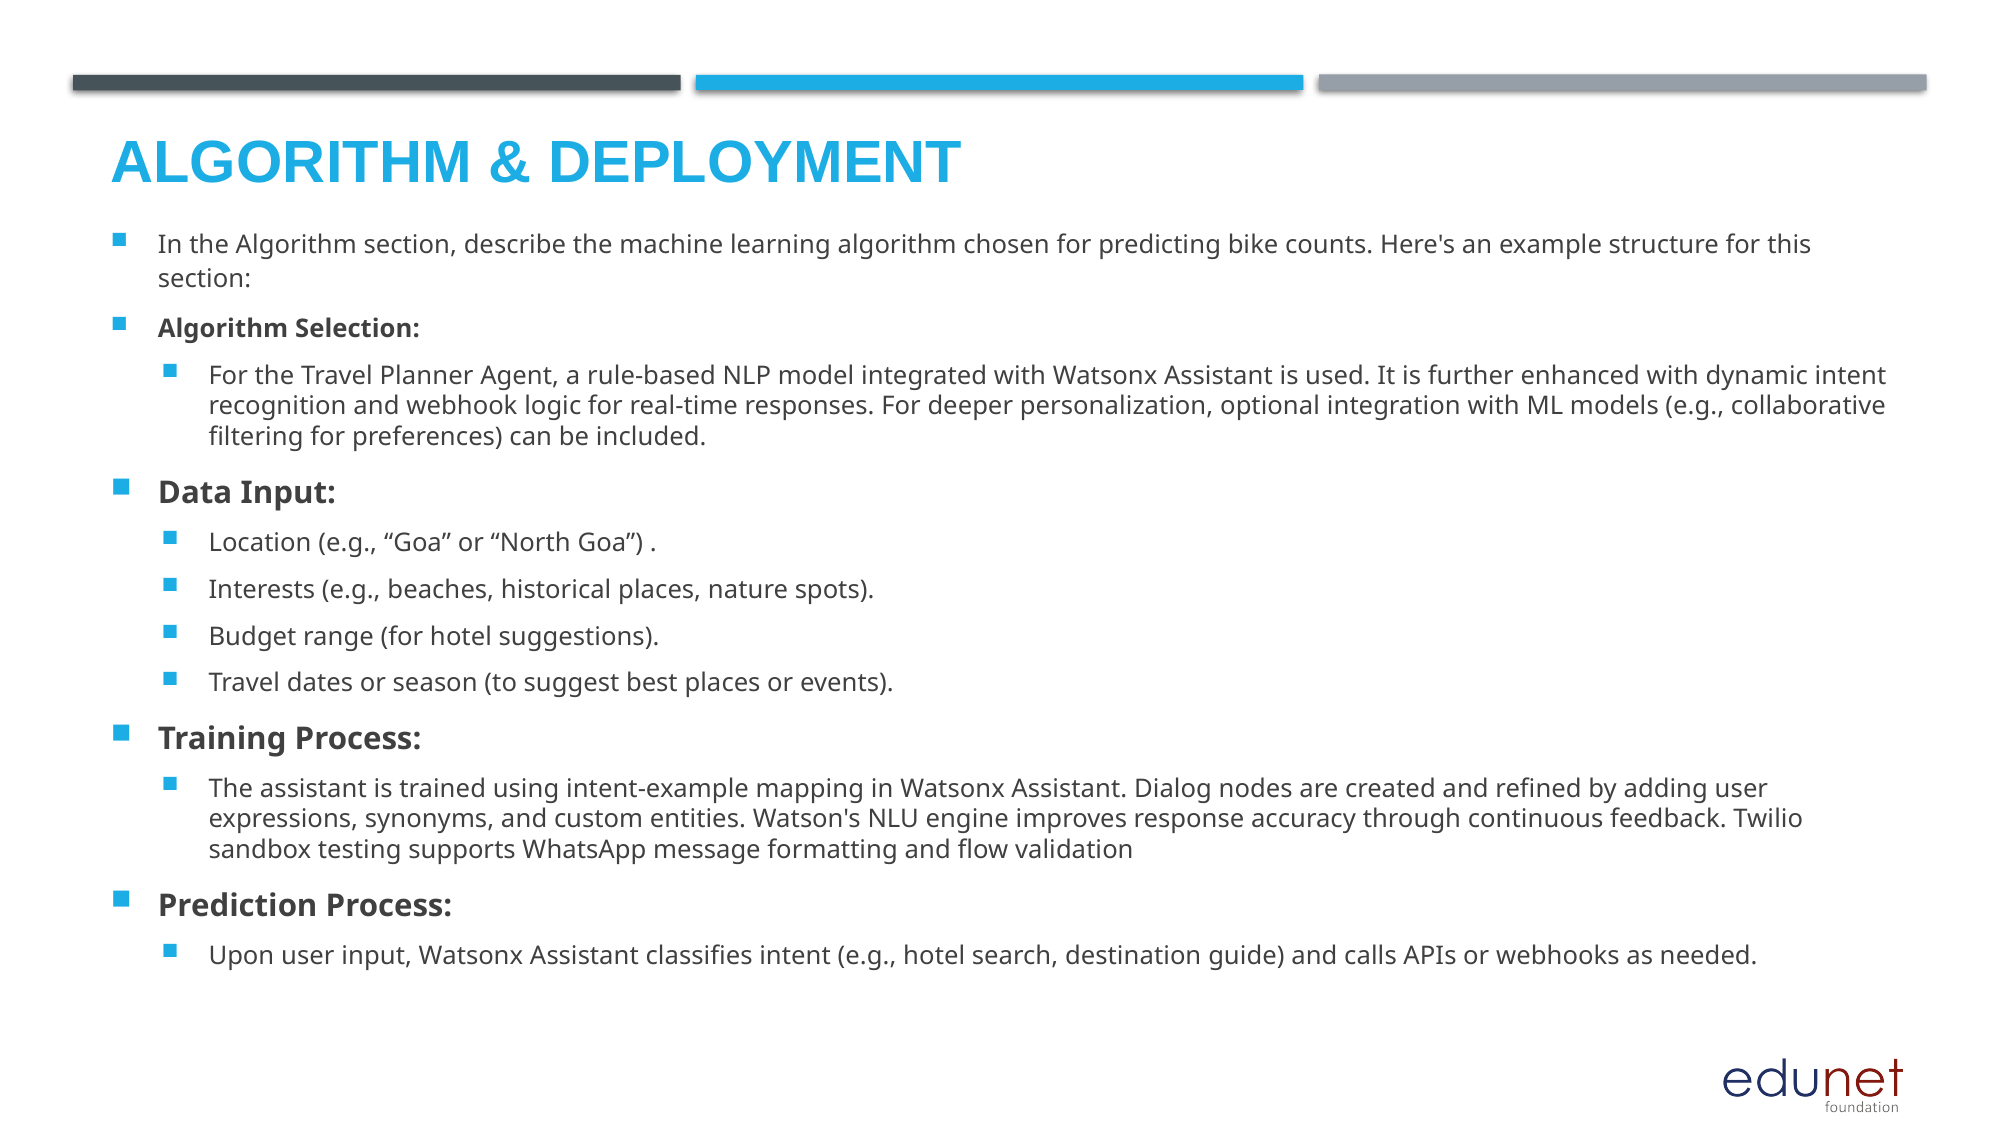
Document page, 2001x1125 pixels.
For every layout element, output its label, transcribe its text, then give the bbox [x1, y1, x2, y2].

picture [1719, 1056, 1905, 1116]
list In the Algorithm section, describe the machine learning algorithm chosen for predicting bike counts. Here's an example structure for this section: Algorithm Selection: For the Travel Planner Agent, a rule-based NLP model integrated with Watsonx Assistant is used. It is further enhanced with dynamic intent recognition and webhook logic for real-time responses. For deeper personalization, optional integration with ML models (e.g., collaborative filtering for preferences) can be included. Data Input: Location (e.g., “Goa” or “North Goa”) . Interests (e.g., beaches, historical places, nature spots). Budget range (for hotel suggestions). Travel dates or season (to suggest best places or events). Training Process: The assistant is trained using intent-example mapping in Watsonx Assistant. Dialog nodes are created and refined by adding user expressions, synonyms, and custom entities. Watson's NLU engine improves response accuracy through continuous feedback. Twilio sandbox testing supports WhatsApp message formatting and flow validation Prediction Process: Upon user input, Watsonx Assistant classifies intent (e.g., hotel search, destination guide) and calls APIs or webhooks as needed. [95, 213, 1905, 981]
title Algorithm & Deployment [95, 115, 1905, 203]
